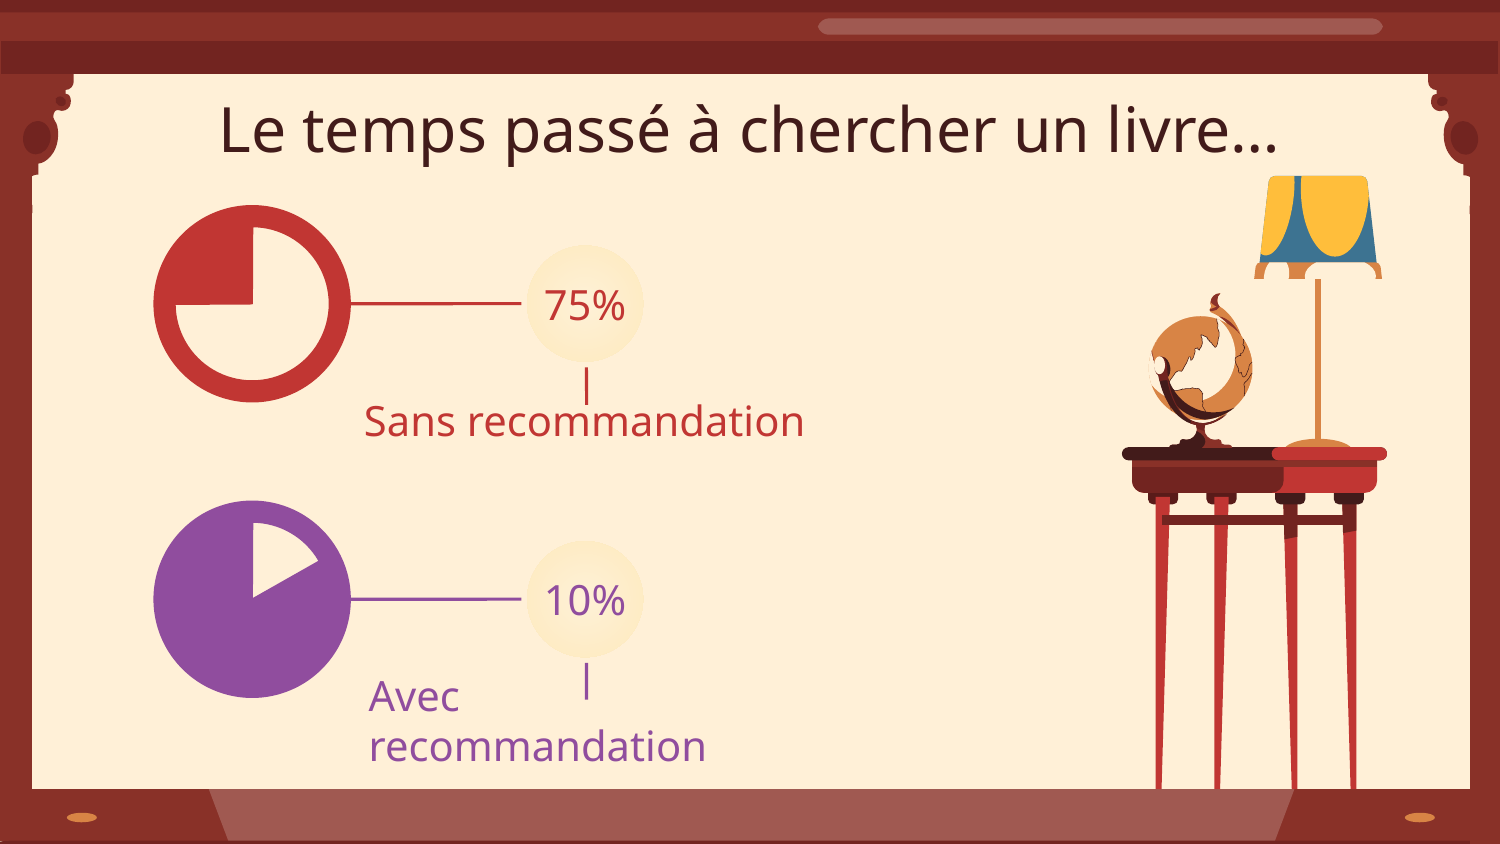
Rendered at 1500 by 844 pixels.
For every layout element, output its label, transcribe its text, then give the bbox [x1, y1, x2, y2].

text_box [521, 535, 650, 664]
text_box Avec recommandation [353, 684, 817, 755]
title Le temps passé à chercher un livre… [118, 88, 1382, 167]
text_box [521, 239, 650, 368]
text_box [153, 204, 352, 403]
text_box Sans recommandation [349, 384, 824, 455]
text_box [1121, 175, 1388, 790]
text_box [1148, 293, 1253, 449]
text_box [153, 500, 352, 699]
